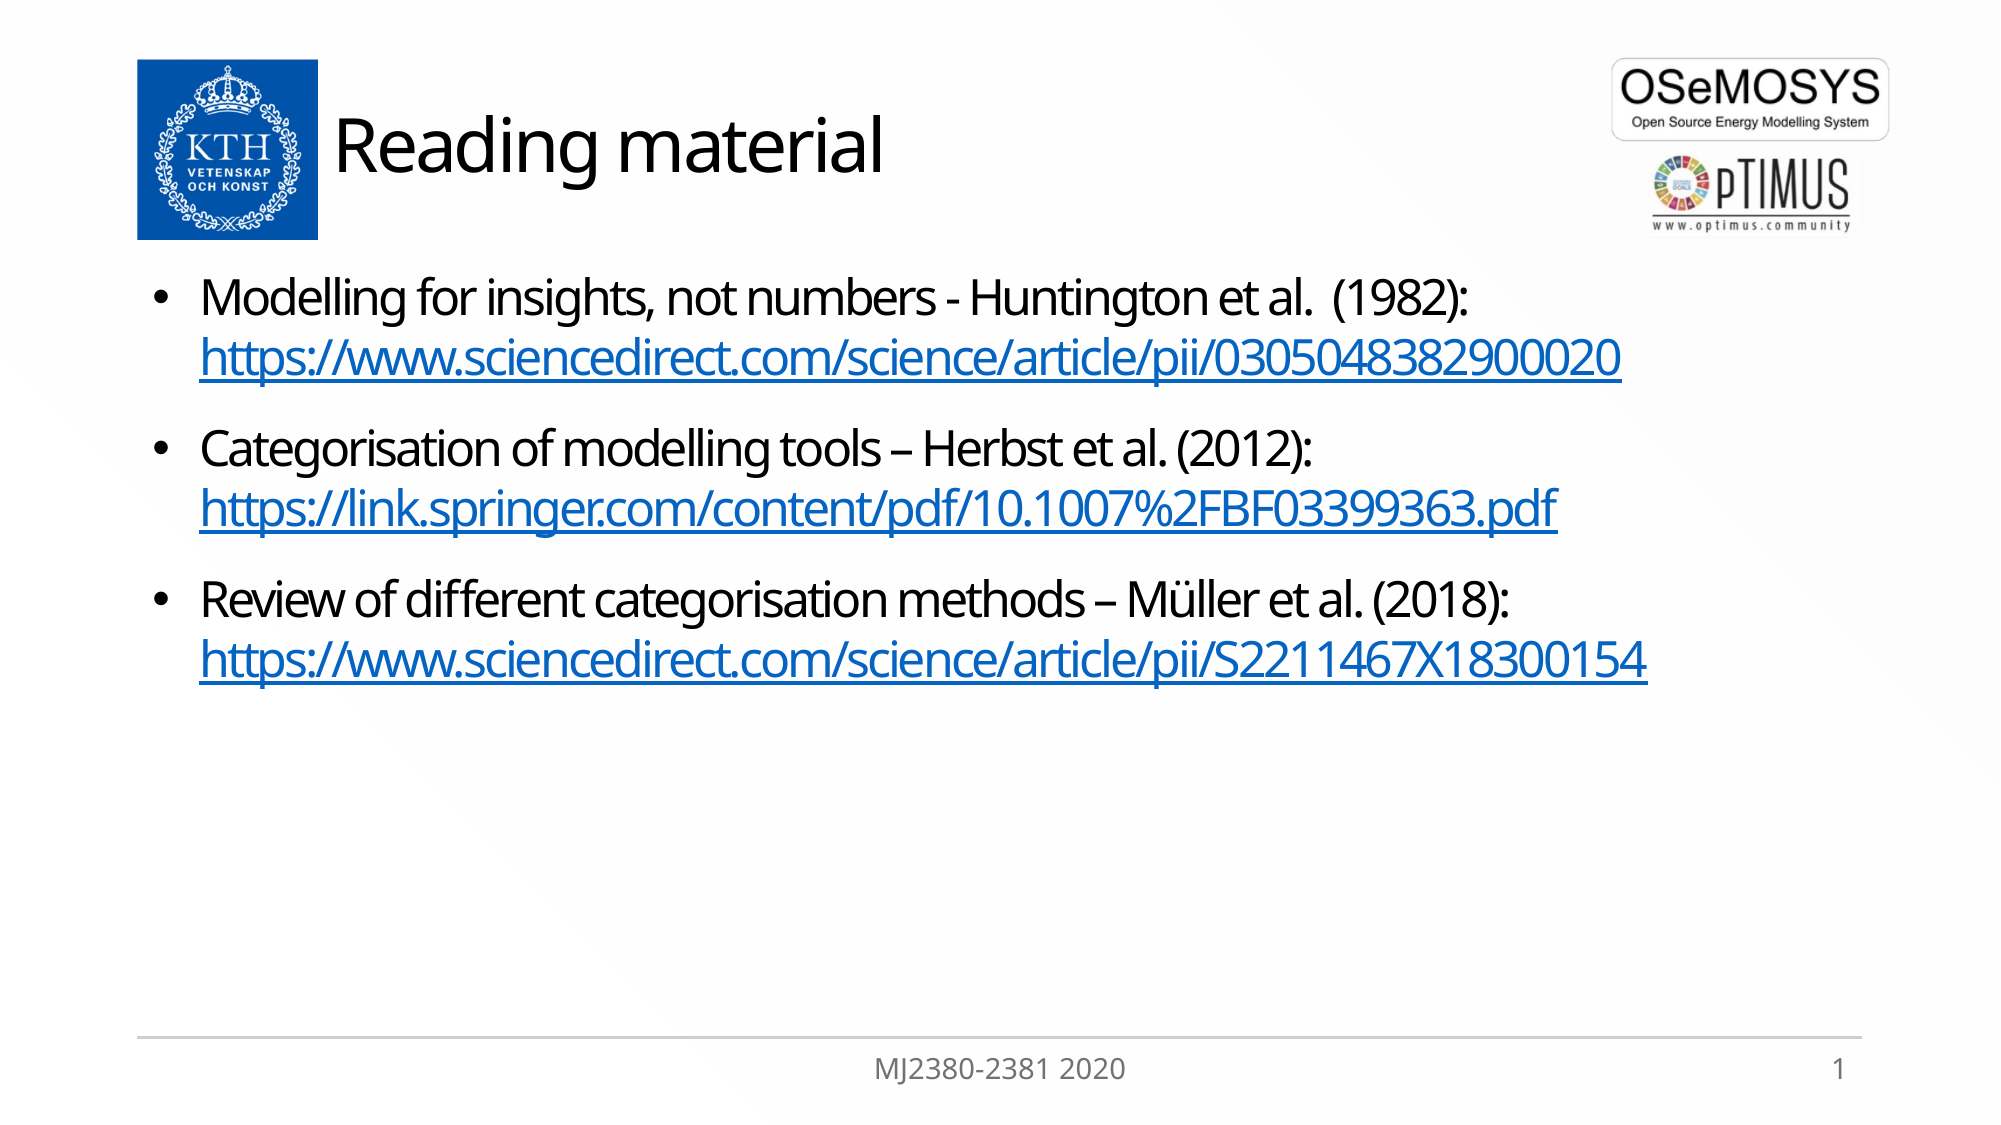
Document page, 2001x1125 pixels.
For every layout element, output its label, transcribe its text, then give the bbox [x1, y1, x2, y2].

picture [137, 59, 317, 240]
list Modelling for insights, not numbers - Huntington et al. (1982): https://www.sciencedirect.com/science/article/pii/0305048382900020 Categorisation of modelling tools – Herbst et al. (2012): https://link.springer.com/content/pdf/10.1007%2FBF03399363.pdf Review of different categorisation methods – Müller et al. (2018): https://www.sciencedirect.com/science/article/pii/S2211467X18300154 [137, 265, 1863, 1012]
title Reading material [317, 56, 1863, 240]
footer MJ2380-2381 2020 [662, 1042, 1338, 1103]
slide_number 1 [1412, 1042, 1863, 1103]
picture [1588, 43, 1913, 161]
